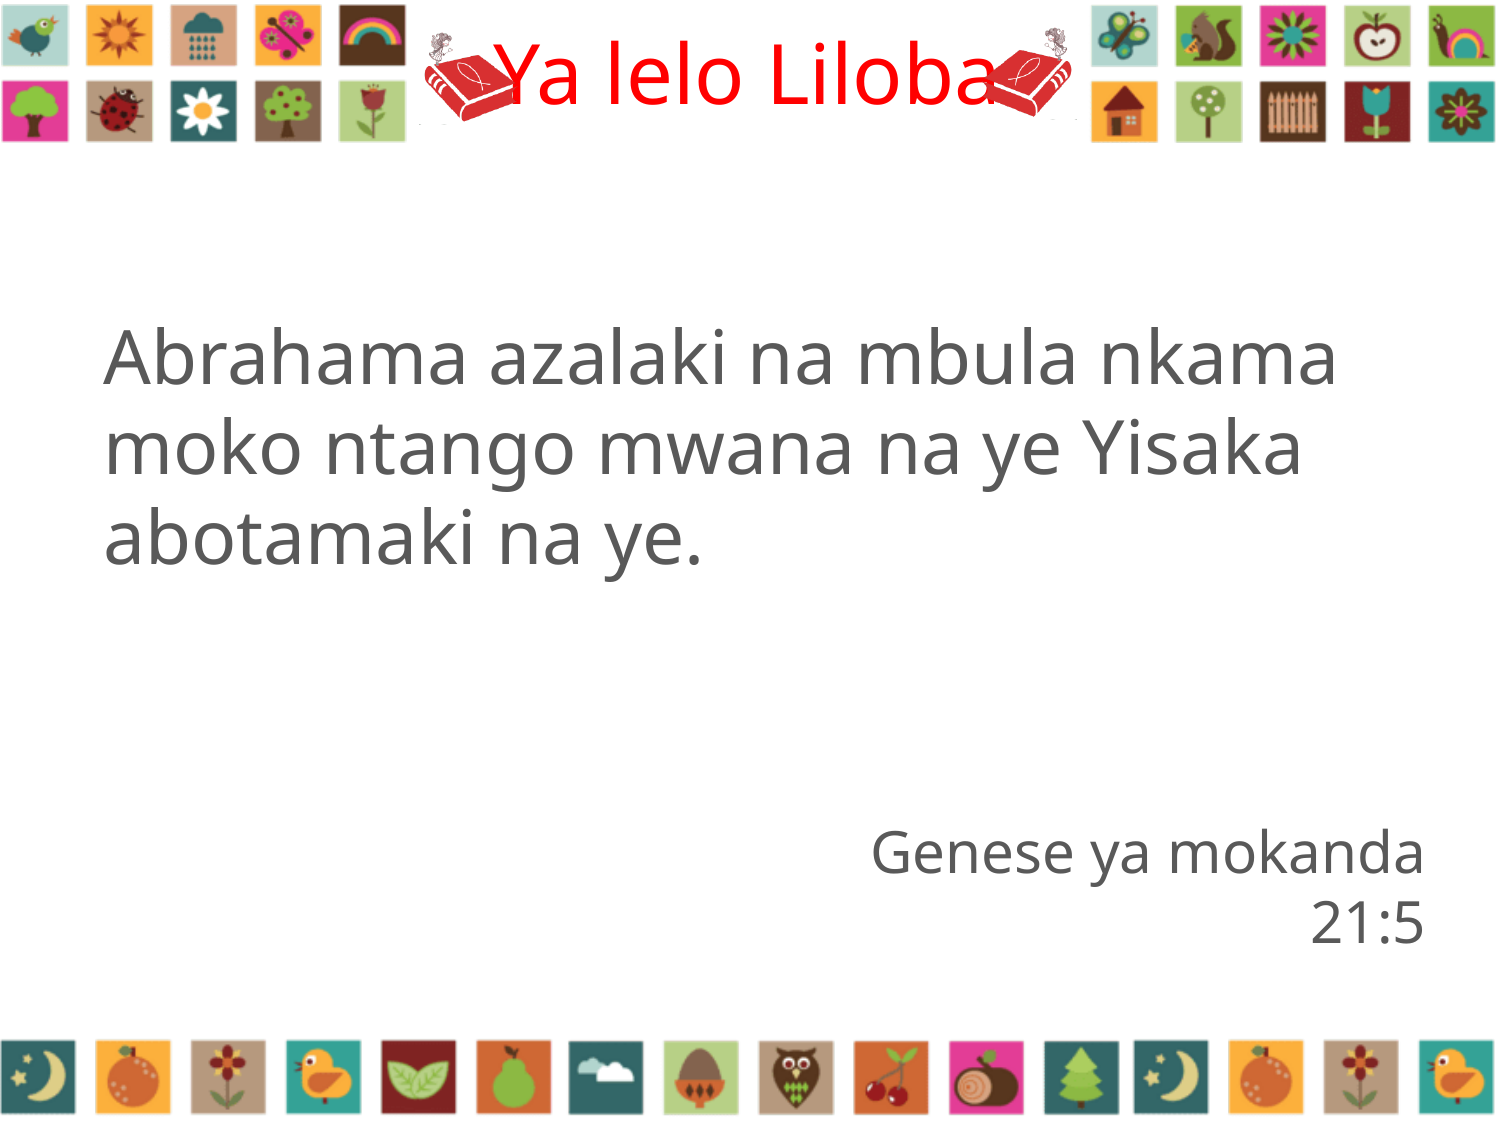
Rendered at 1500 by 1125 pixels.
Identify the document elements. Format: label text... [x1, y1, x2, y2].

text_box Abrahama azalaki na mbula nkama moko ntango mwana na ye Yisaka abotamaki na ye. [88, 302, 1459, 678]
picture [950, 3, 1500, 150]
text_box Ya lelo Liloba [425, 13, 1077, 129]
picture [0, 3, 550, 150]
text_box Genese ya mokanda 21:5 [808, 807, 1441, 963]
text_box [0, 1028, 1500, 1118]
